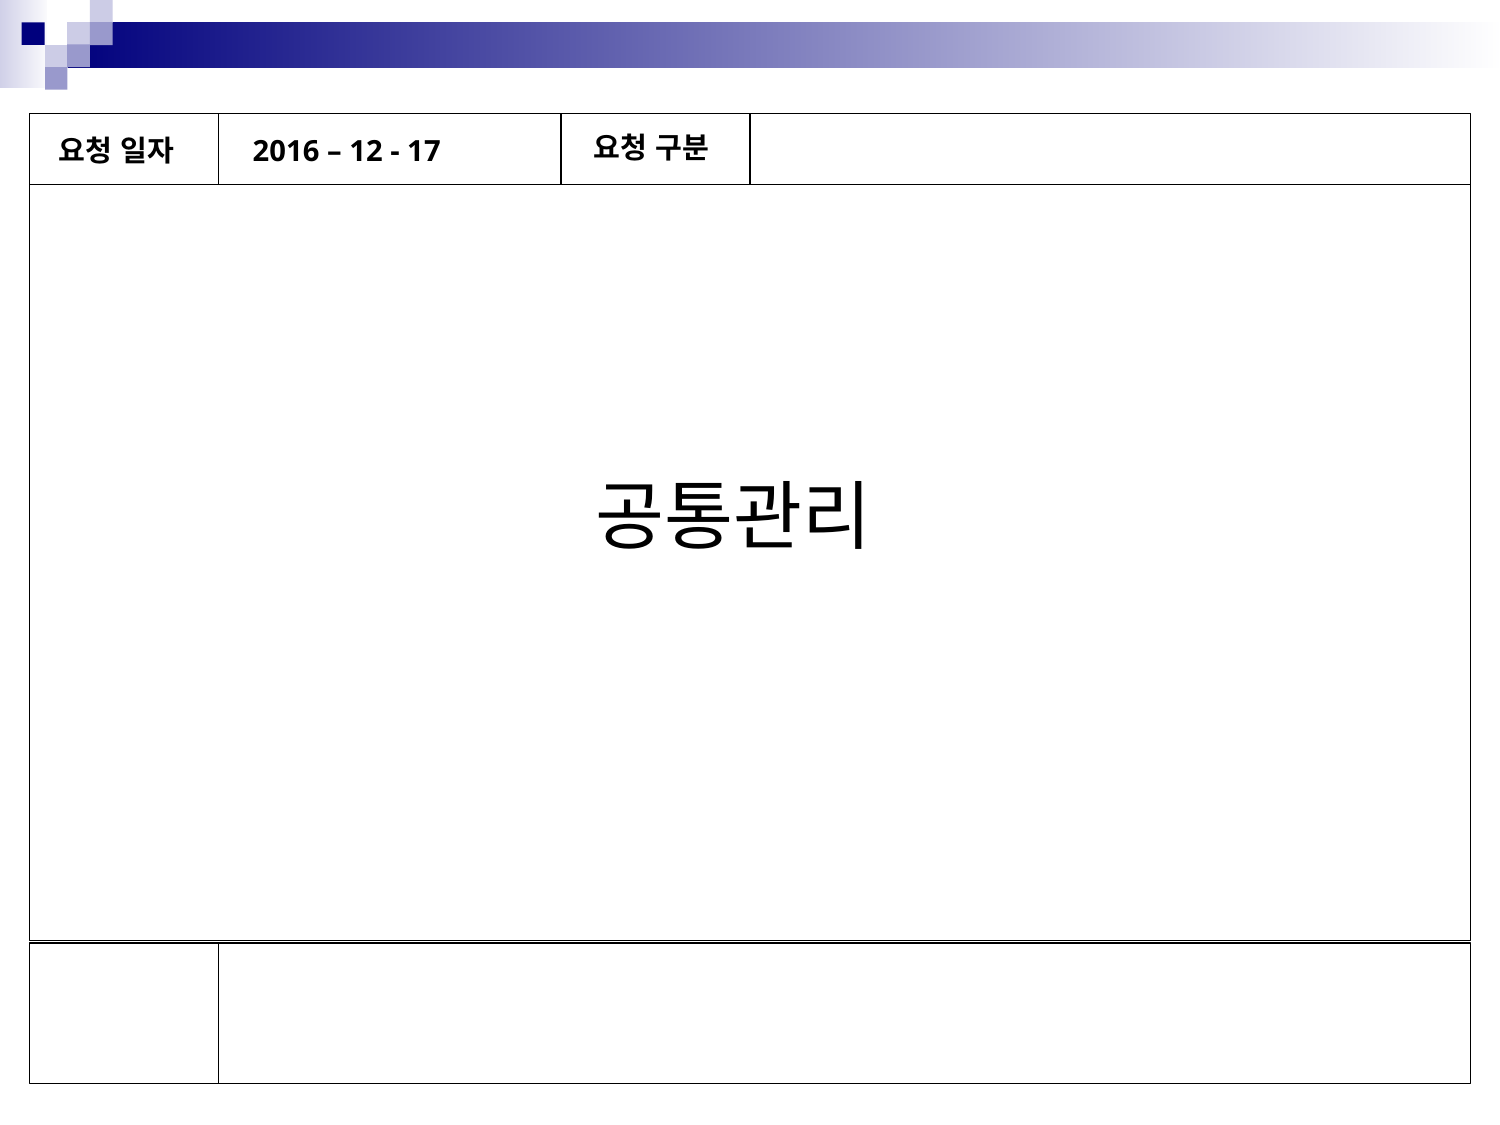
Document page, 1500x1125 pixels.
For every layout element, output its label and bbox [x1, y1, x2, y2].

text_box [29, 113, 1471, 1084]
